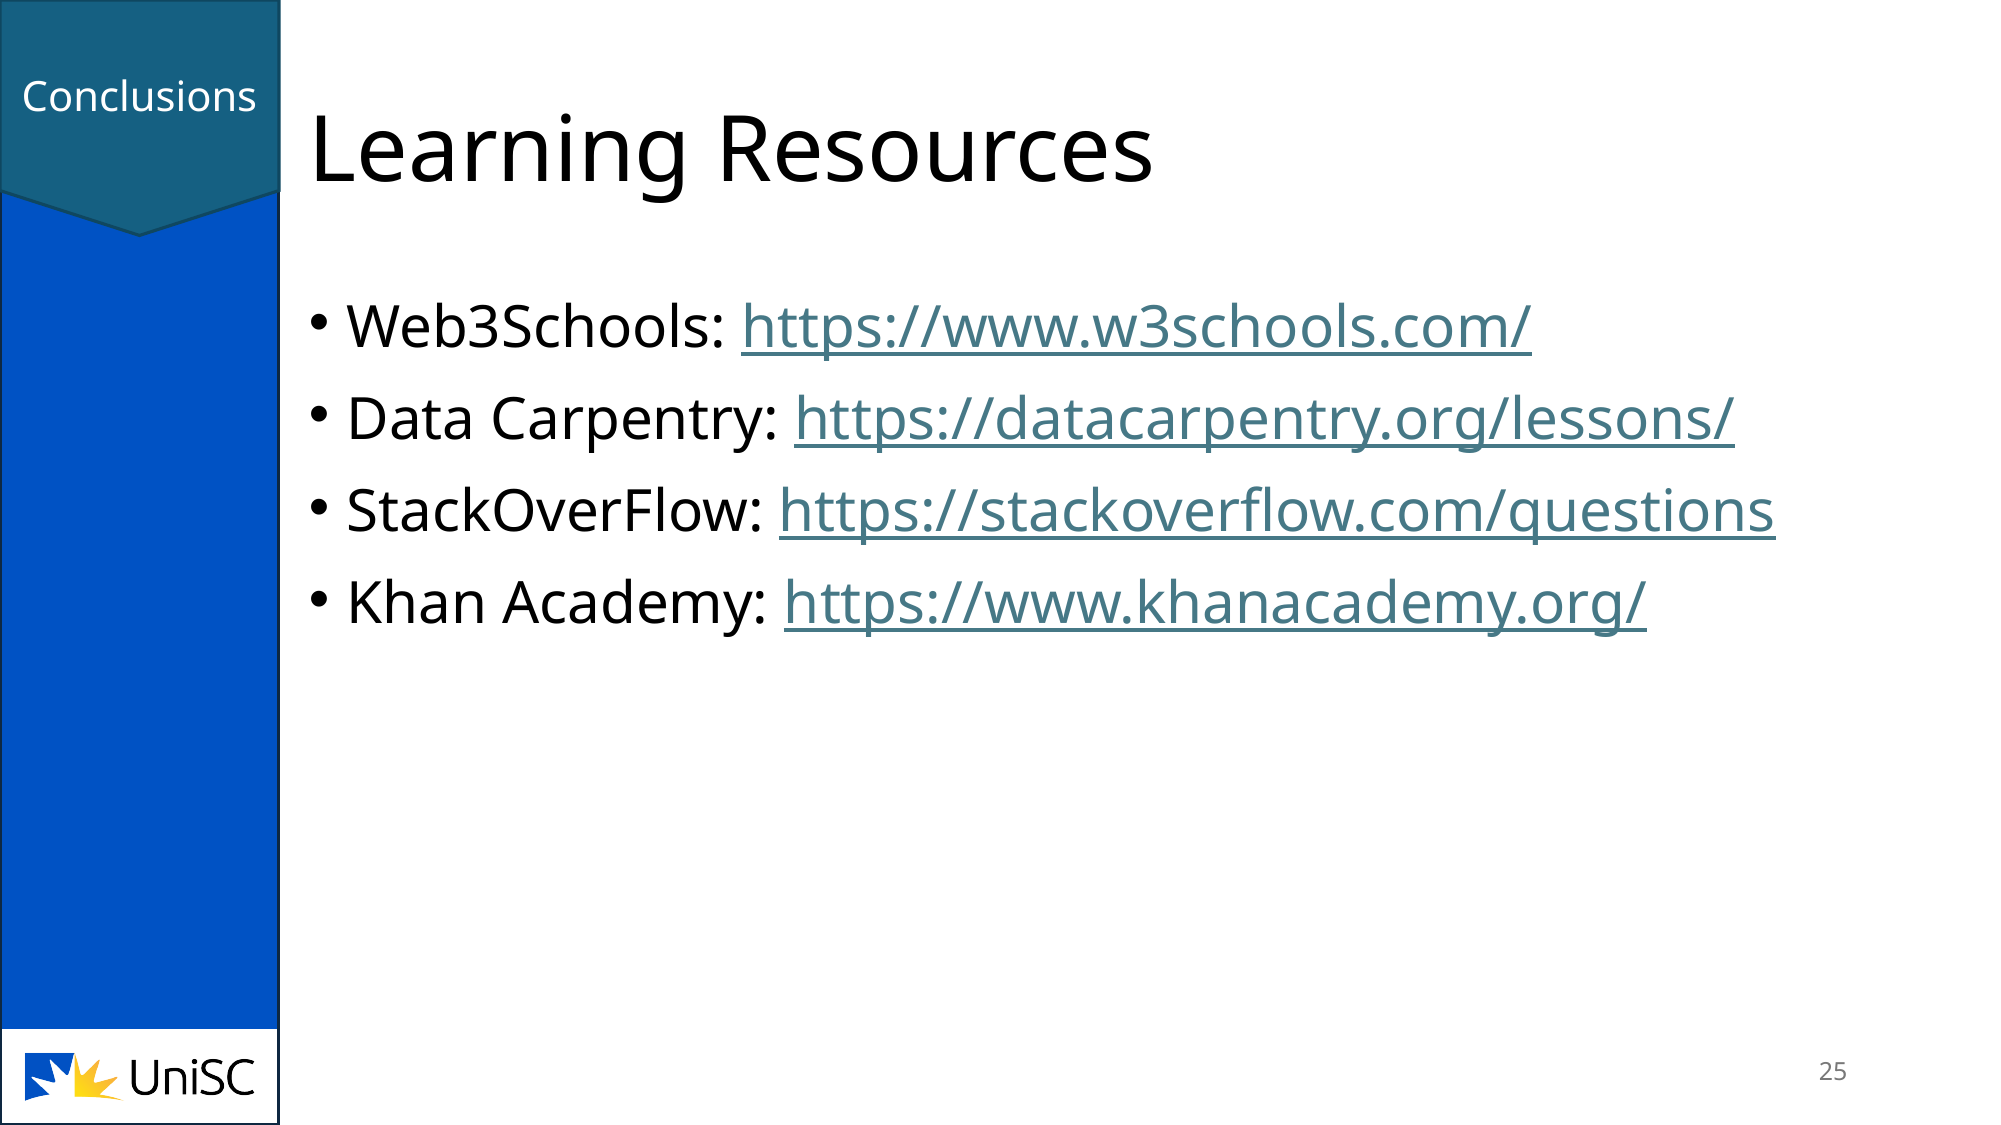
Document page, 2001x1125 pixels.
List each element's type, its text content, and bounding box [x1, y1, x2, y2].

slide_number 24 [1450, 1042, 1863, 1103]
title Learning Resources [293, 42, 1863, 261]
list Web3Schools: https://www.w3schools.com/ Data Carpentry: https://datacarpentry.org/lessons/ StackOverFlow: https://stackoverflow.com/questions Khan Academy: https://www.khanacademy.org/ [293, 282, 1863, 997]
picture [2, 1029, 277, 1123]
text_box Conclusions [0, 0, 281, 238]
